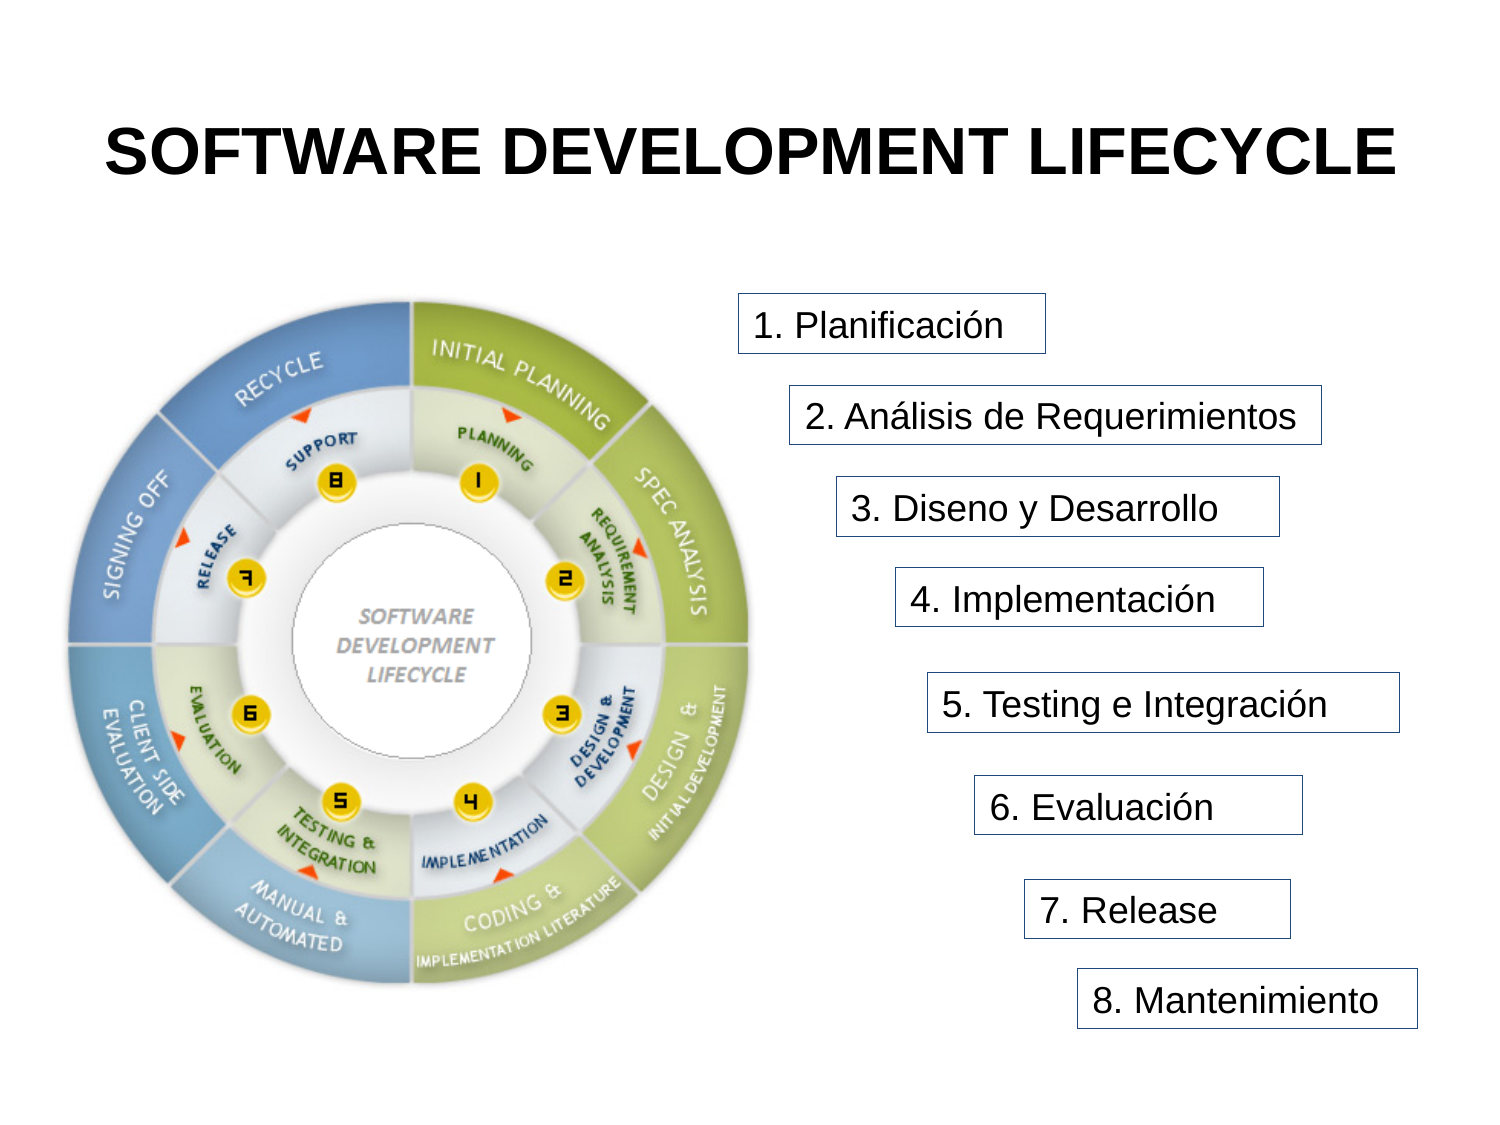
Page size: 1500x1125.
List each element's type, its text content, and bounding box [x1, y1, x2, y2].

text_box 7. Release [1024, 879, 1291, 939]
text_box 3. Diseno y Desarrollo [836, 476, 1280, 537]
text_box 4. Implementación [895, 567, 1264, 627]
text_box 8. Mantenimiento [1077, 968, 1418, 1029]
text_box 2. Análisis de Requerimientos [789, 385, 1322, 445]
text_box 1. Planificación [763, 293, 1046, 354]
text_box 6. Evaluación [974, 775, 1303, 835]
title SOFTWARE DEVELOPMENT LIFECYCLE [76, 54, 1427, 243]
picture [52, 293, 763, 997]
text_box 5. Testing e Integración [927, 672, 1400, 733]
